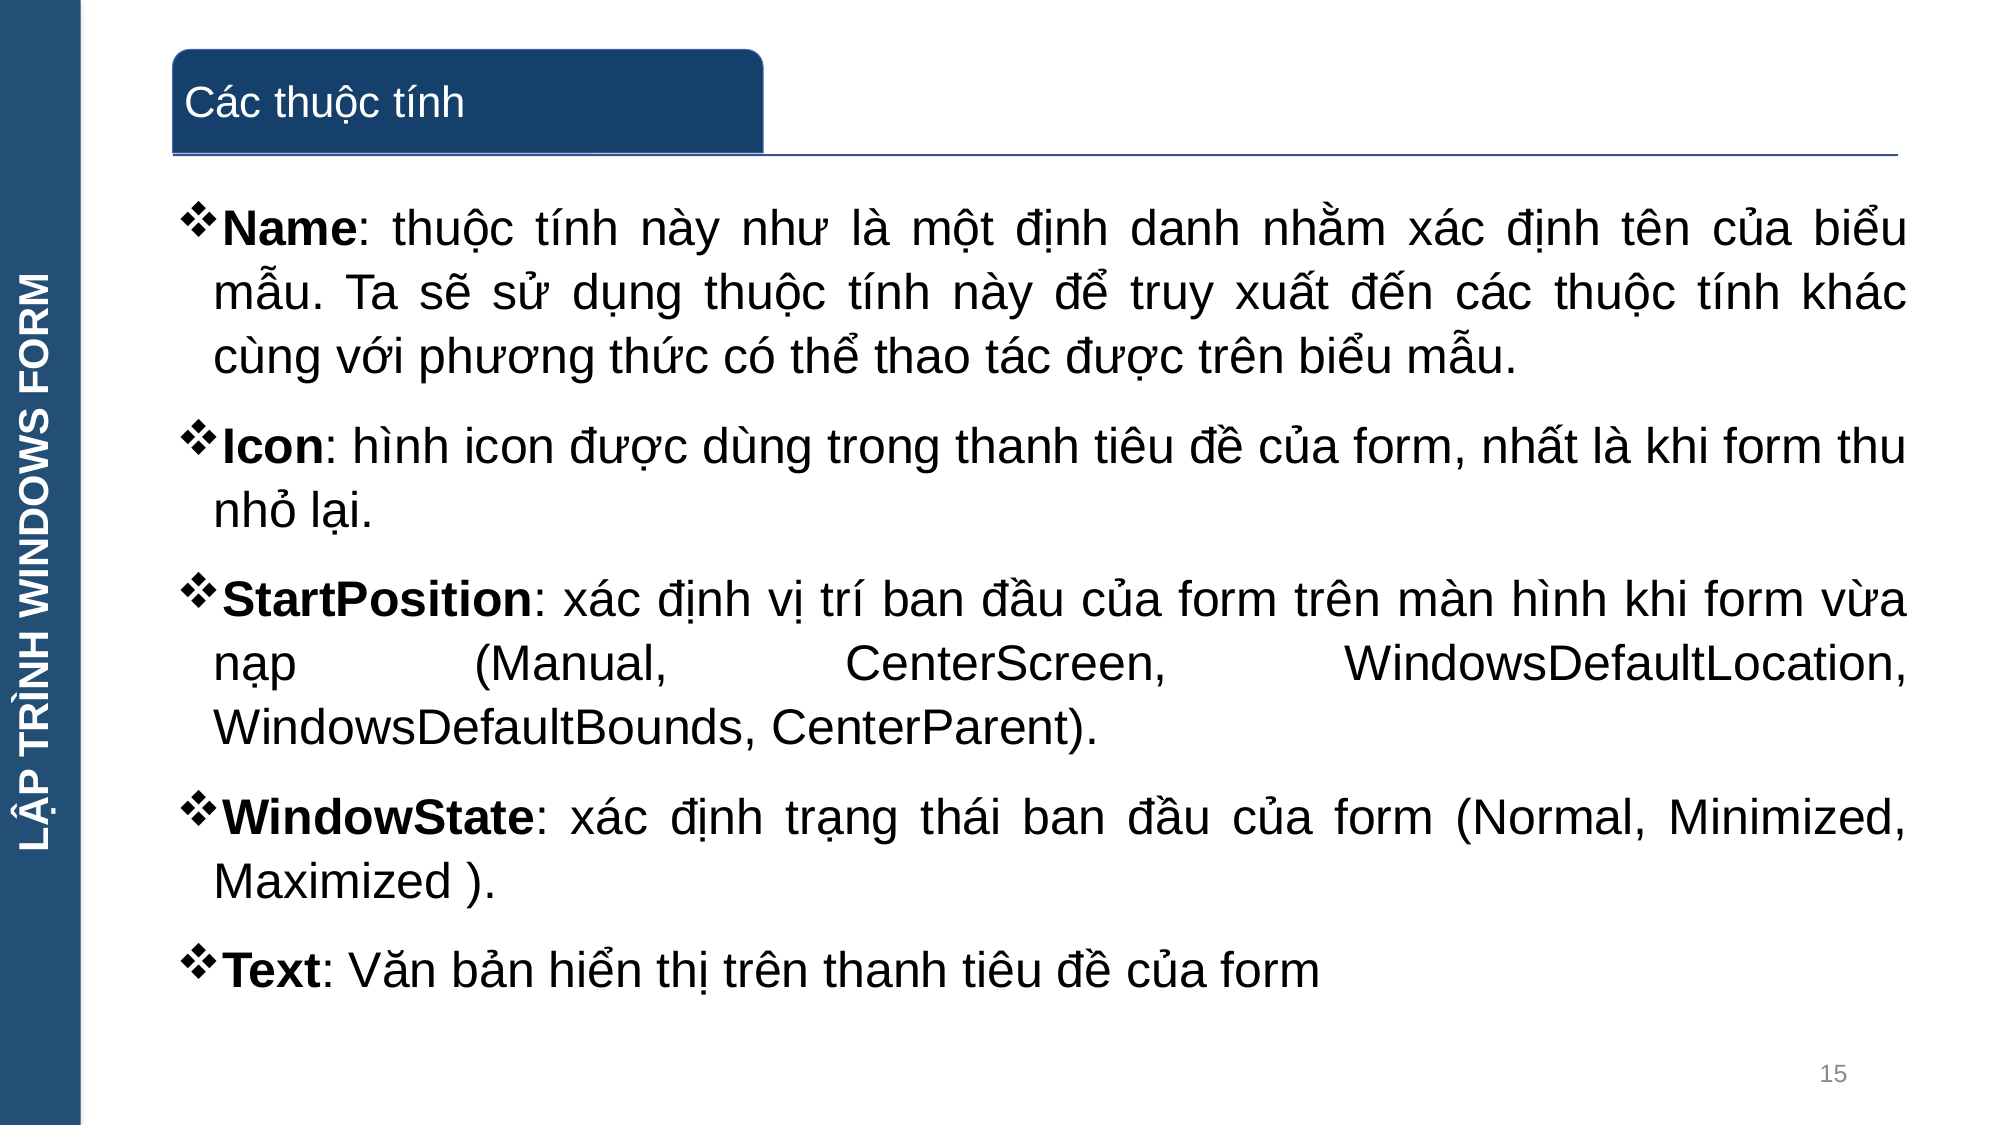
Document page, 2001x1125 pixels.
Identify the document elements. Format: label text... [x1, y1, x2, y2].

slide_number 15 [1412, 1042, 1863, 1103]
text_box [137, 10, 1863, 228]
text_box LẬP TRÌNH WINDOWS FORM [0, 0, 82, 1125]
list Name: thuộc tính này như là một định danh nhằm xác định tên của biểu mẫu. Ta sẽ sử dụng thuộc tính này để truy xuất đến các thuộc tính khác cùng với phương thức có thể thao tác được trên biểu mẫu. Icon: hình icon được dùng trong thanh tiêu đề của form, nhất là khi form thu nhỏ lại. StartPosition: xác định vị trí ban đầu của form trên màn hình khi form vừa nạp (Manual, CenterScreen, WindowsDefaultLocation, WindowsDefaultBounds, CenterParent). WindowState: xác định trạng thái ban đầu của form (Normal, Minimized, Maximized ). Text: Văn bản hiển thị trên thanh tiêu đề của form [161, 183, 1924, 1065]
